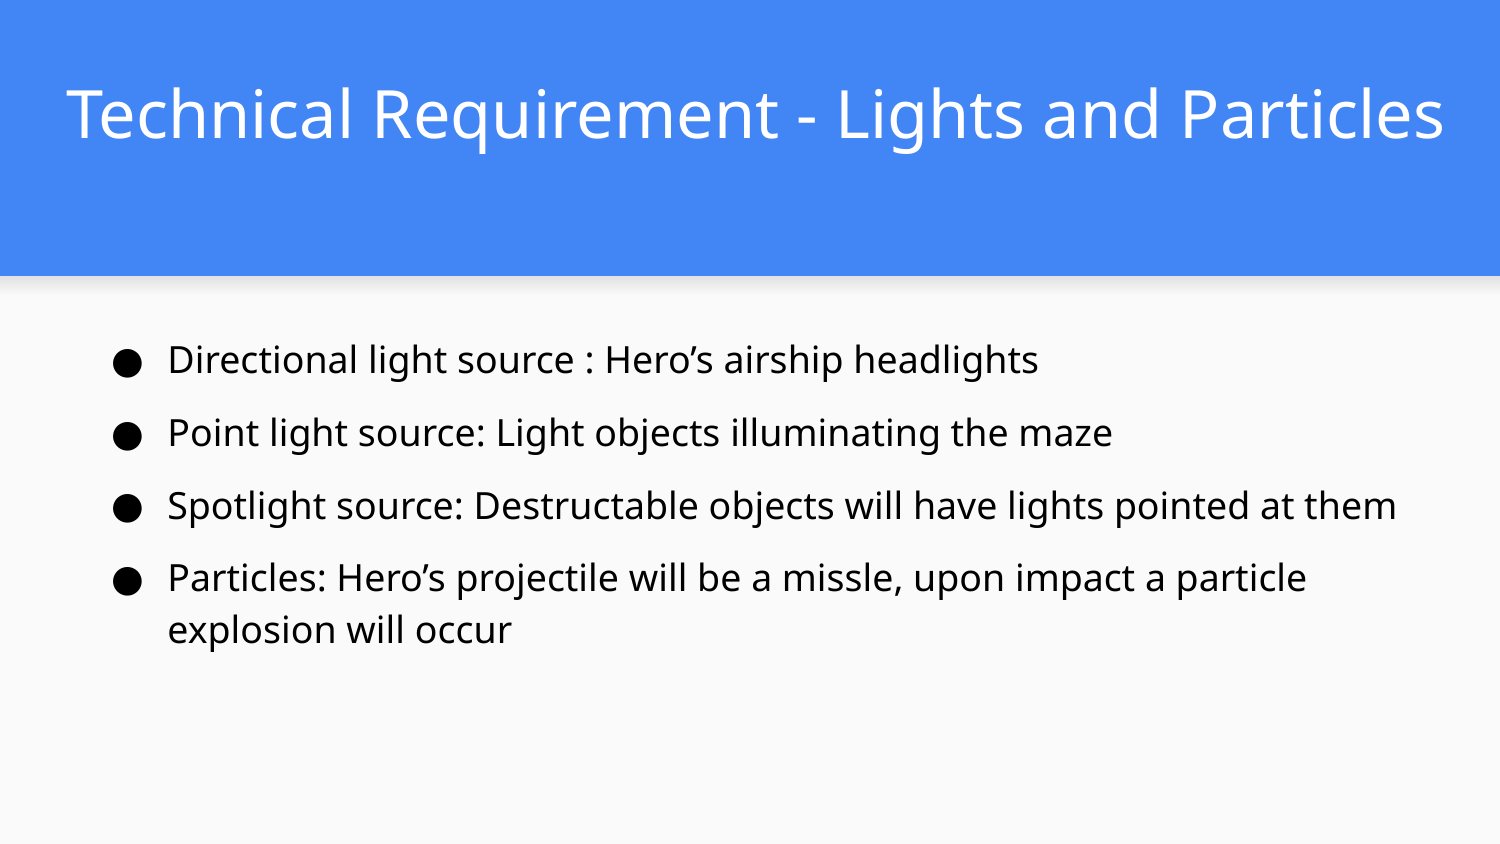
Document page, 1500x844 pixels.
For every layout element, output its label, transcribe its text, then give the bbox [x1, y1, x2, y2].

list Directional light source : Hero’s airship headlights Point light source: Light objects illuminating the maze Spotlight source: Destructable objects will have lights pointed at them Particles: Hero’s projectile will be a missle, upon impact a particle explosion will occur [77, 314, 1427, 760]
title Technical Requirement - Lights and Particles [51, 64, 1486, 167]
